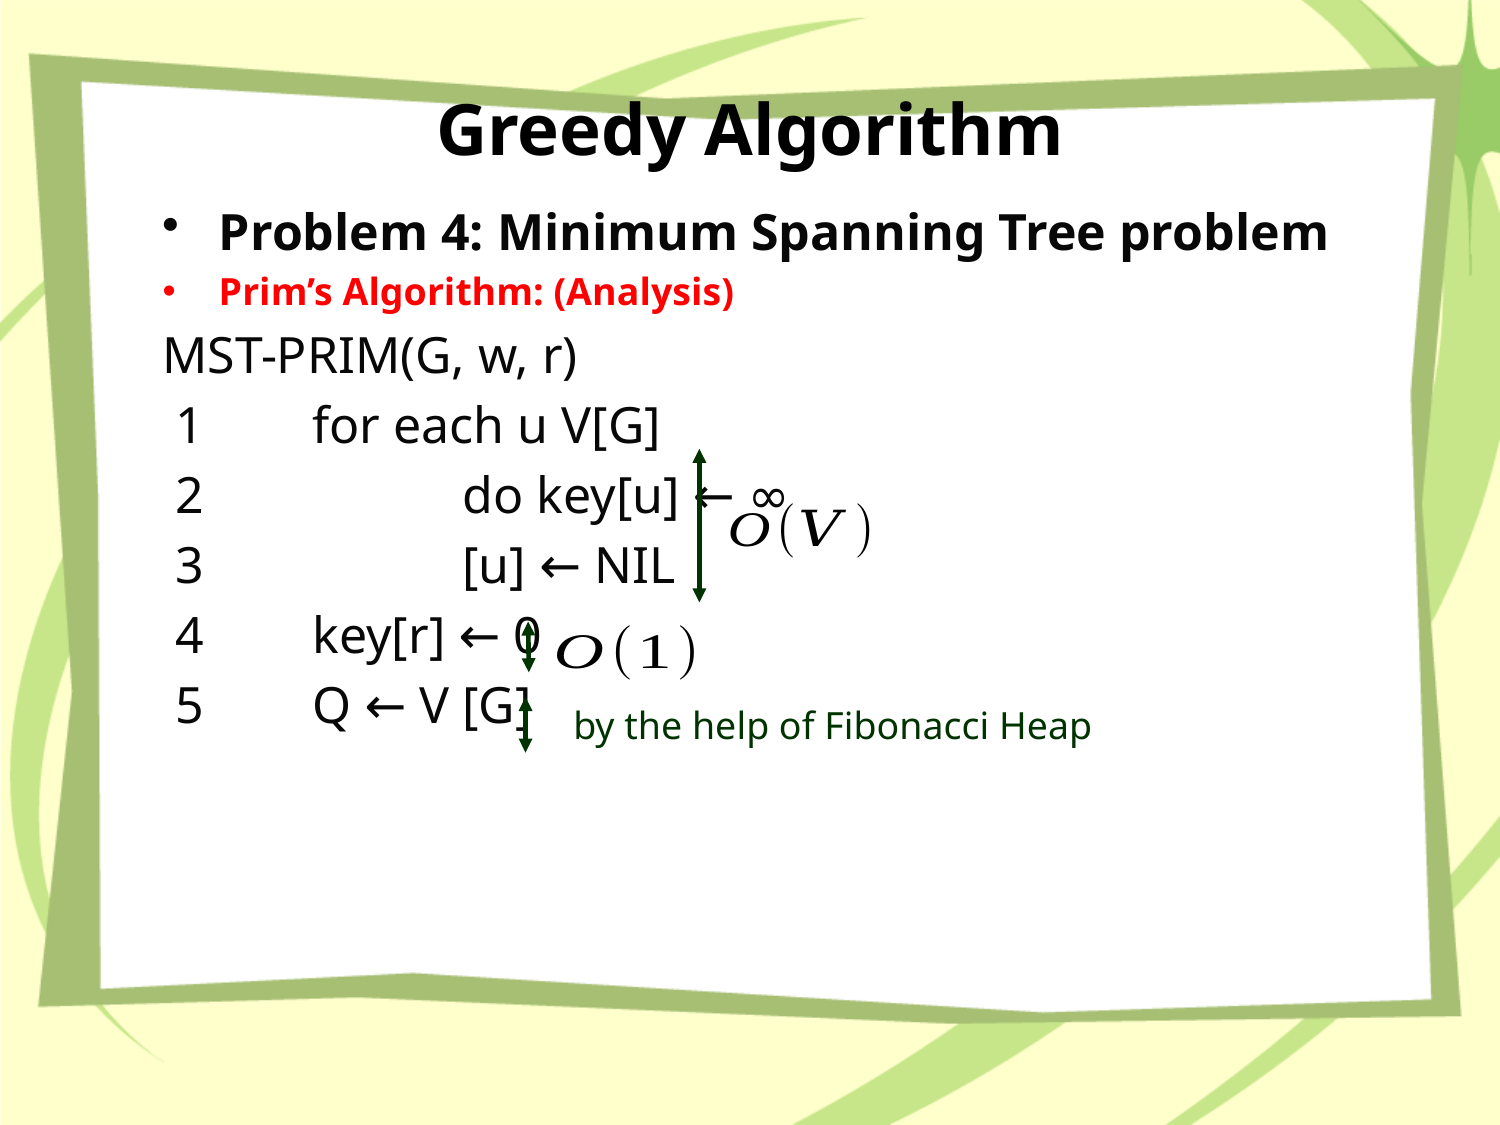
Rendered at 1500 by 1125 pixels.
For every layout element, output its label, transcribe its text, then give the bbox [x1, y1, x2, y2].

title Greedy Algorithm [75, 68, 1425, 187]
picture [0, 0, 1500, 1125]
